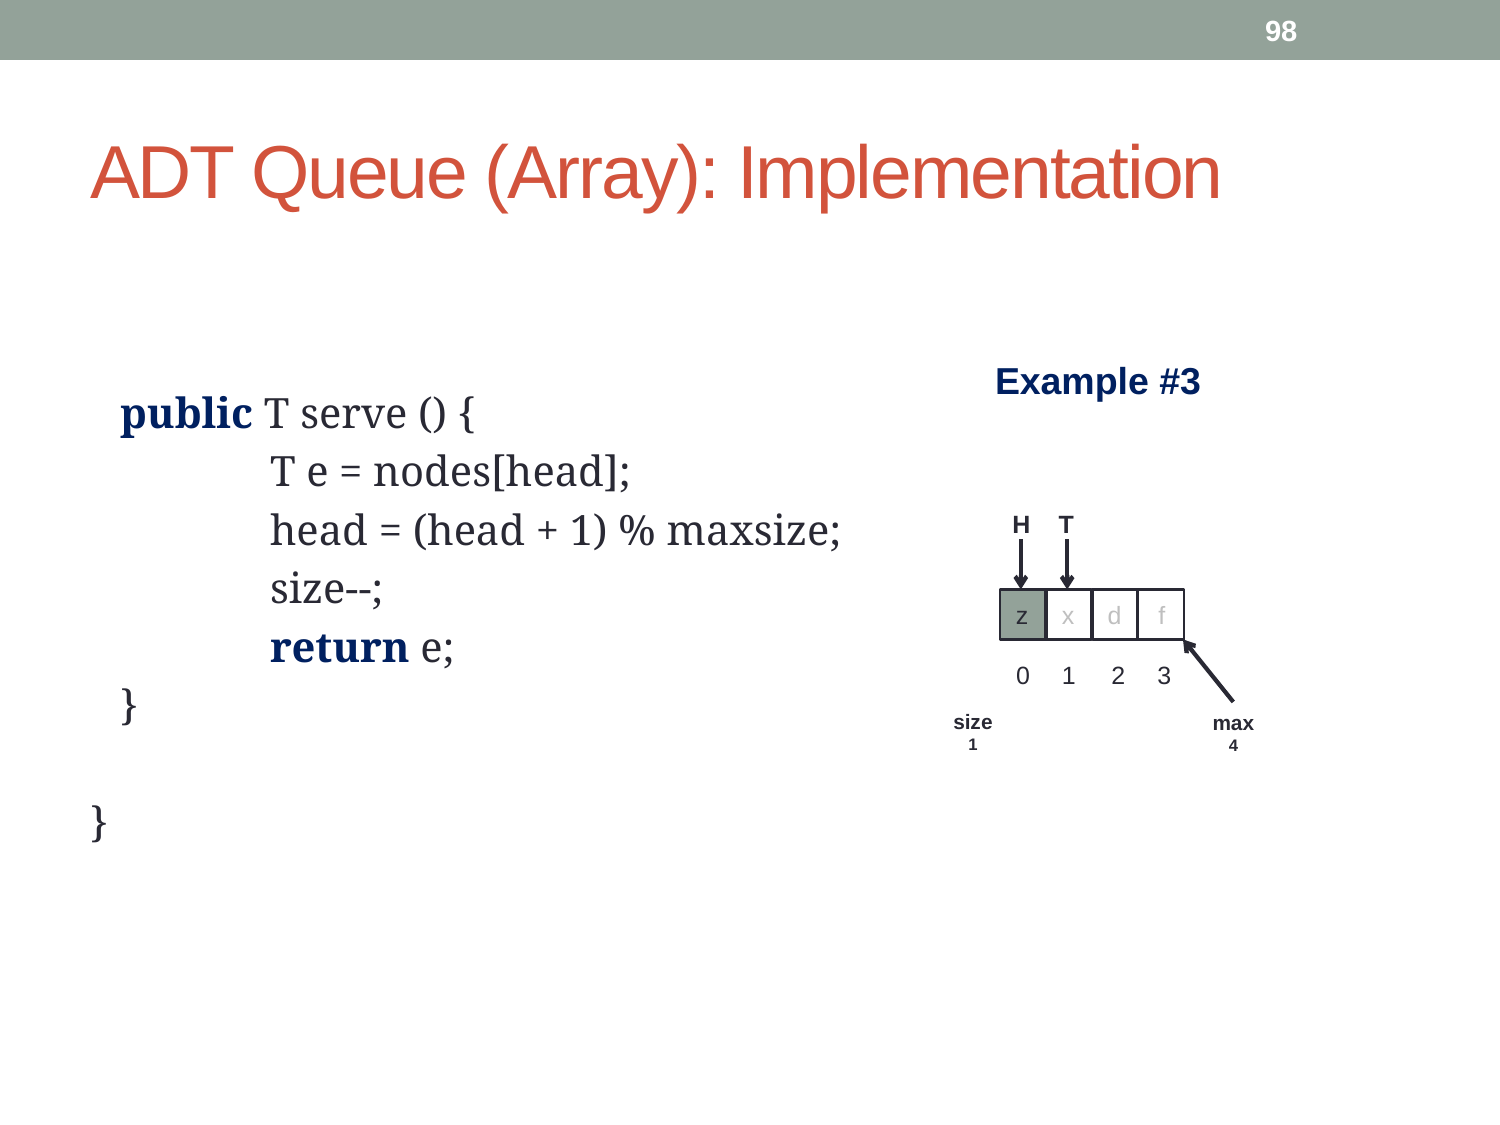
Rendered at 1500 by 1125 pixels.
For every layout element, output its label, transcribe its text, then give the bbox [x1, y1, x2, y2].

text_box f [1143, 592, 1181, 637]
list public T serve () { T e = nodes[head]; head = (head + 1) % maxsize; size--; return e; } } [75, 262, 1425, 1063]
title ADT Queue (Array): Implementation [75, 87, 1425, 250]
text_box z [1001, 591, 1044, 637]
text_box x [1047, 591, 1090, 637]
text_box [1182, 639, 1234, 703]
text_box T [1043, 501, 1089, 546]
text_box max 4 [1197, 701, 1269, 762]
text_box [1090, 587, 1135, 642]
text_box H [997, 501, 1043, 546]
text_box [1043, 587, 1090, 642]
text_box [1135, 587, 1186, 642]
text_box data [1069, 546, 1073, 575]
slide_number 98 [1250, 3, 1425, 57]
text_box d [1092, 592, 1137, 638]
text_box 3 [1142, 651, 1179, 697]
text_box Example #3 [980, 349, 1216, 410]
text_box [998, 587, 1043, 642]
text_box 0 [1001, 651, 1045, 697]
text_box 1 [1047, 651, 1091, 697]
text_box size 1 [938, 701, 1008, 761]
text_box 2 [1096, 651, 1141, 697]
